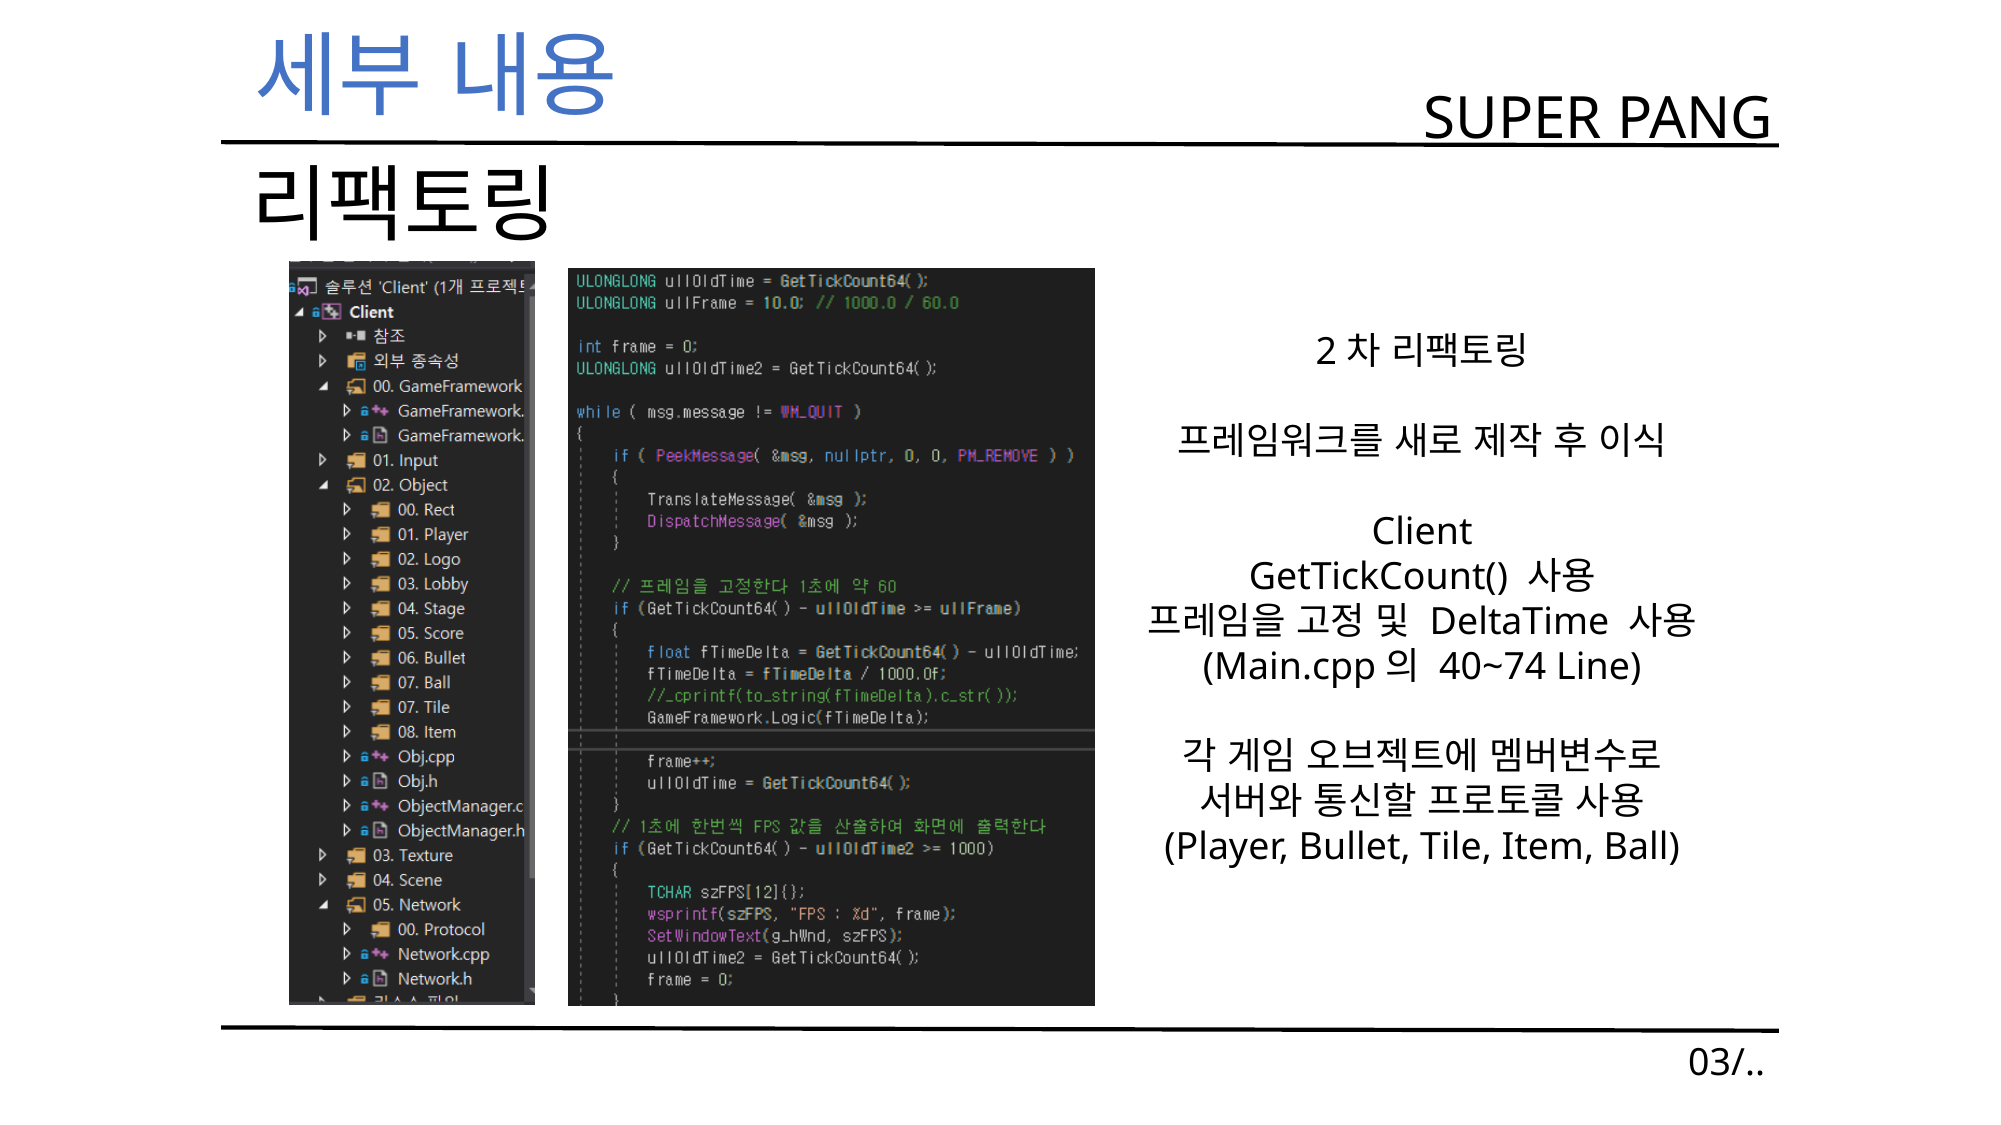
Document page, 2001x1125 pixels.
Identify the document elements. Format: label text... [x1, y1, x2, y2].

text_box SUPER PANG [1408, 72, 1789, 158]
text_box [221, 1027, 1779, 1031]
picture [568, 268, 1095, 1006]
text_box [221, 142, 1779, 146]
text_box 03/.. [1673, 1030, 1780, 1091]
text_box 2차 리팩토링 프레임워크를 새로 제작 후 이식 Client GetTickCount() 사용 프레임을 고정 및 DeltaTime 사용 (Main.cpp의 40~74 Line) 각 게임 오브젝트에 멤버변수로 서버와 통신할 프로토콜 사용 (Player, Bullet, Tile, Item, Ball) [1132, 319, 1712, 875]
text_box 세부 내용 [239, 9, 634, 135]
text_box 리팩토링 [236, 146, 573, 259]
picture [289, 261, 535, 1005]
